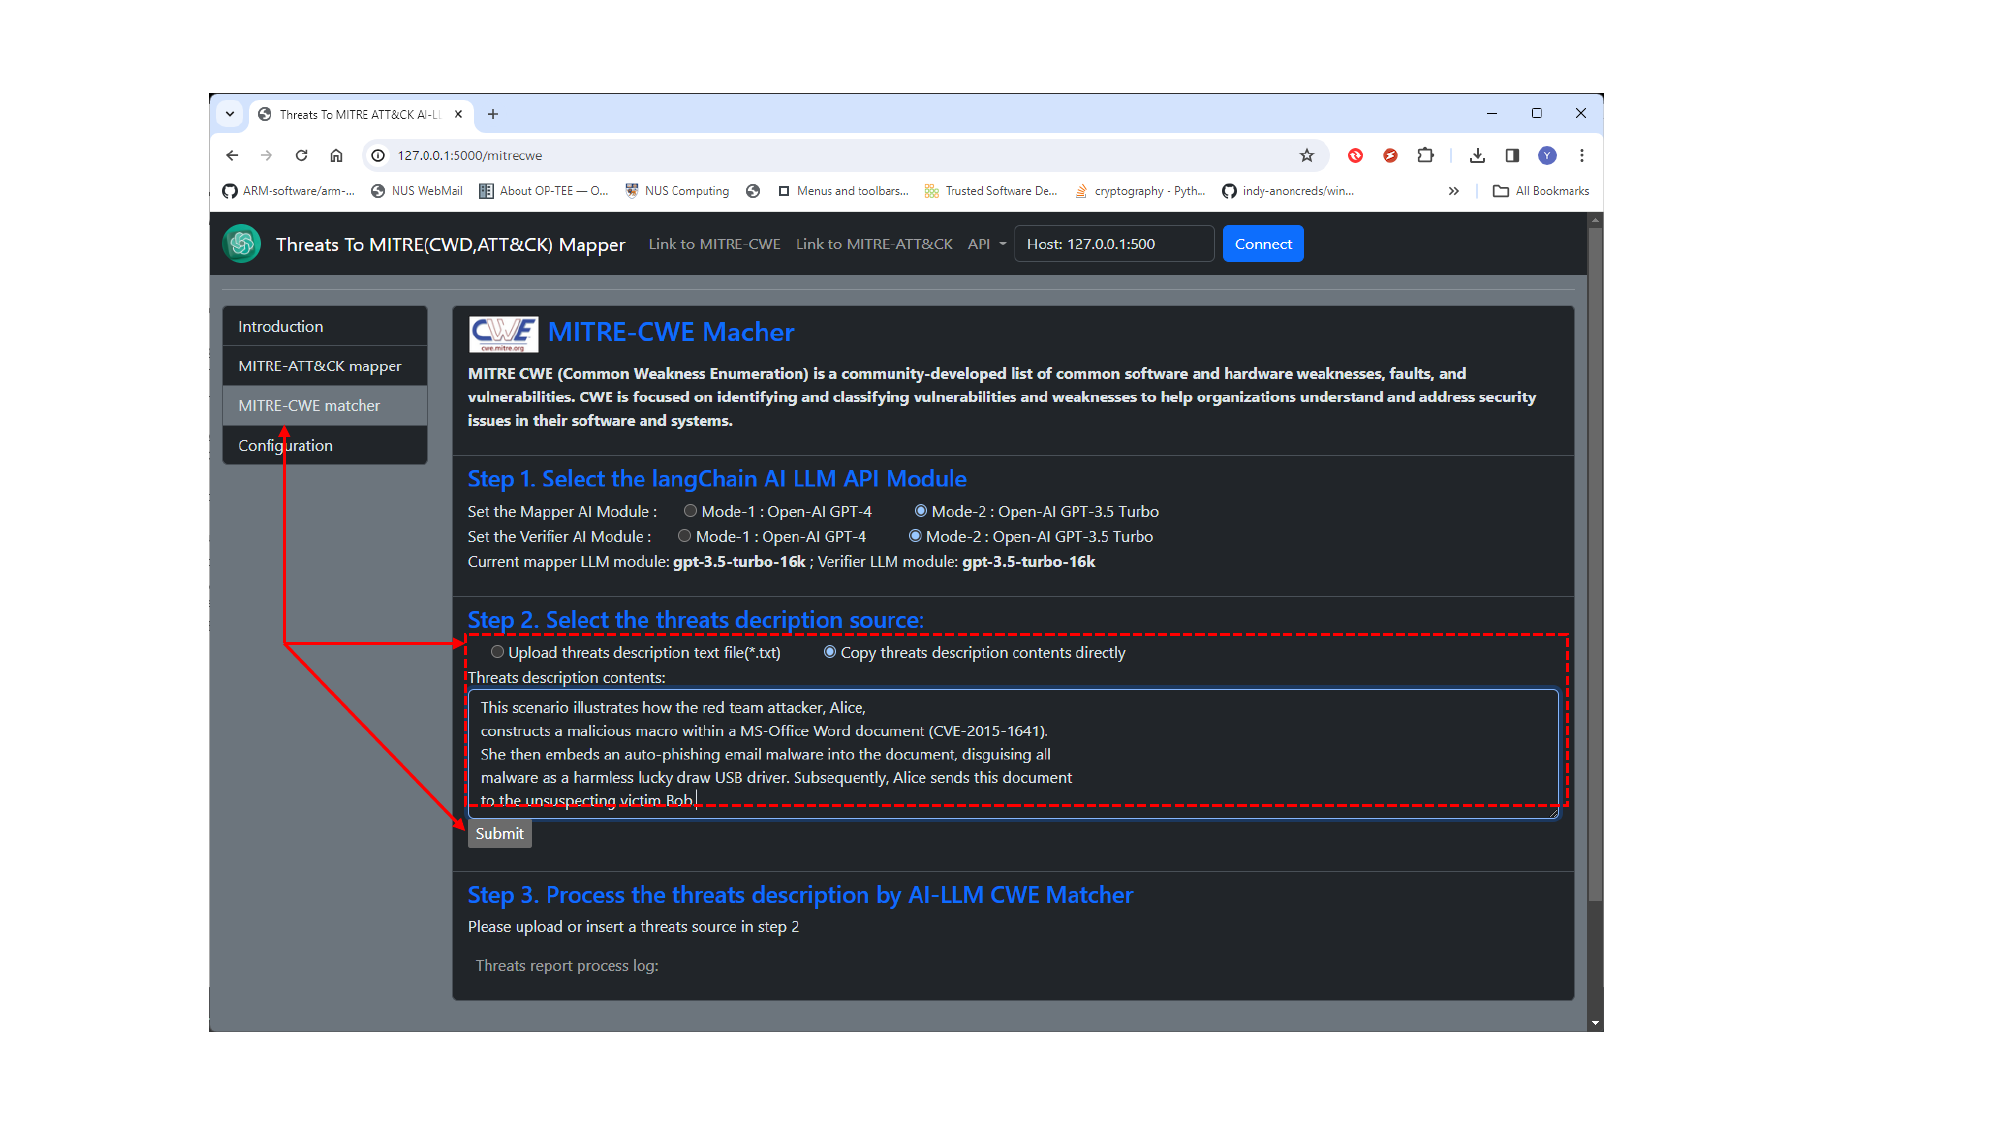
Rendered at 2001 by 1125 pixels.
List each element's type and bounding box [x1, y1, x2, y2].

text_box [283, 642, 466, 832]
picture [209, 92, 1604, 1033]
